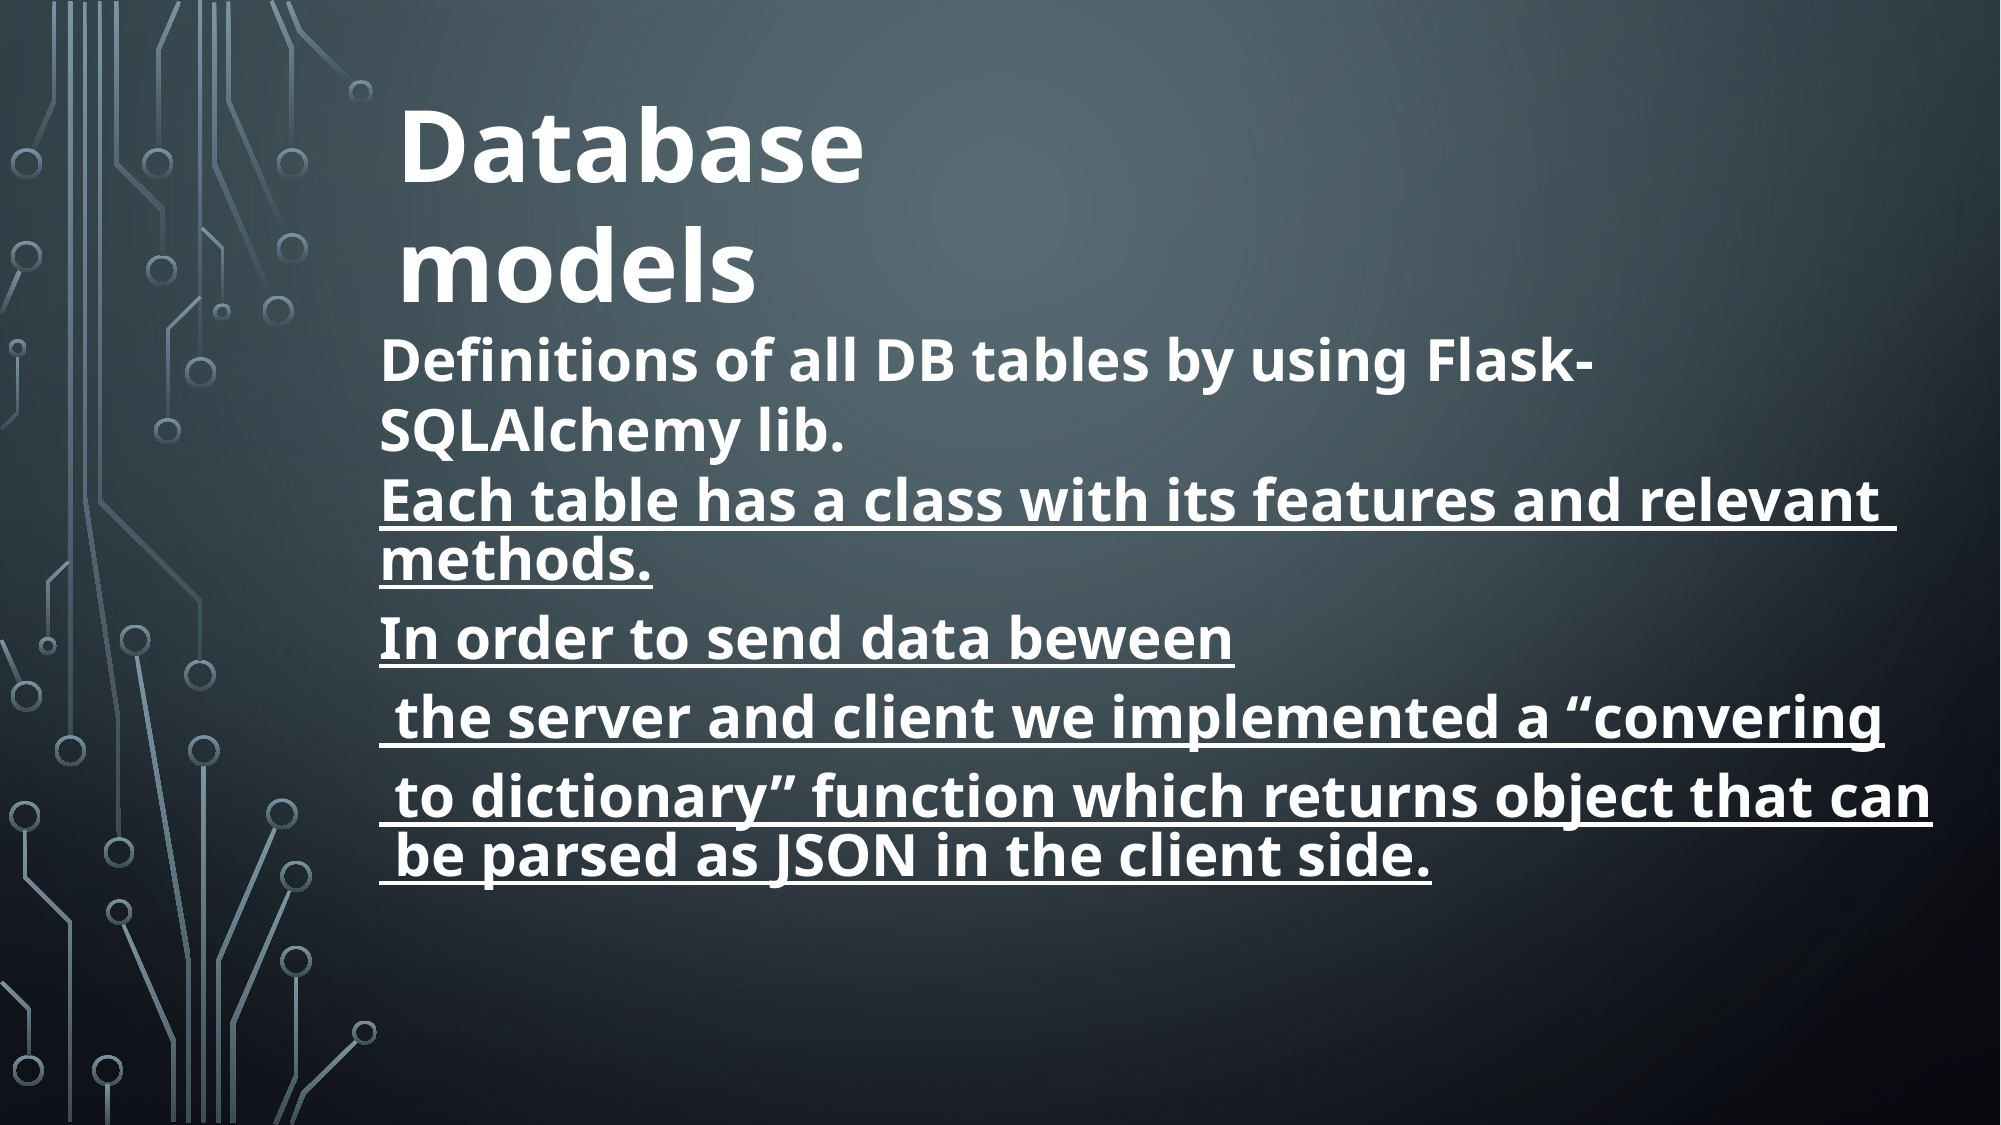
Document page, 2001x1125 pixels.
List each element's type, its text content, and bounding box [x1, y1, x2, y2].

text_box Definitions of all DB tables by using Flask-SQLAlchemy lib. Each table has a class with its features and relevant methods. In order to send data beween the server and client we implemented a “convering to dictionary” function which returns object that can be parsed as JSON in the client side. [364, 316, 1950, 858]
text_box Database models [381, 74, 1196, 316]
